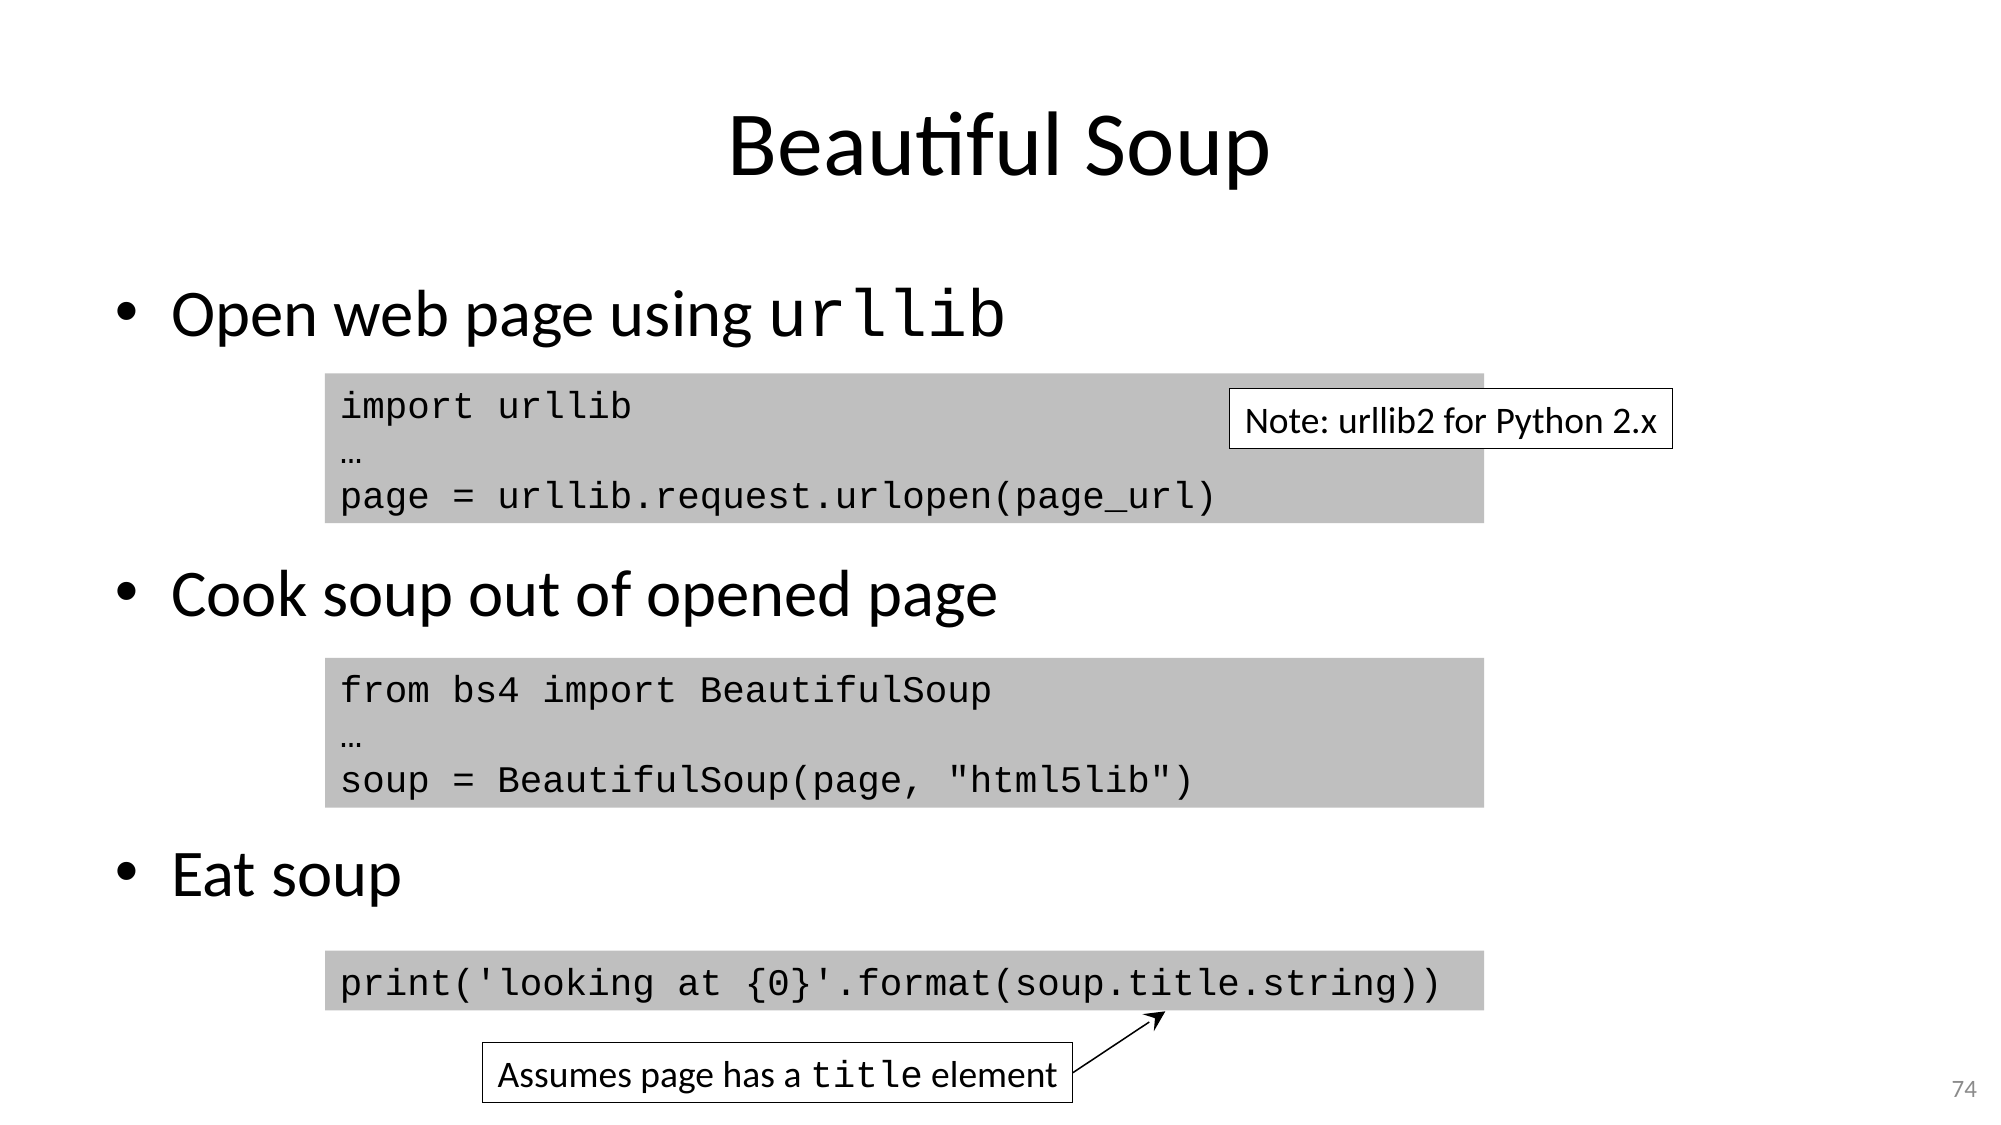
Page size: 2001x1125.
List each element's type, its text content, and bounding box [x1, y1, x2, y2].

slide_number 74 [1525, 1057, 1993, 1118]
text_box import urllib … page = urllib.request.urlopen(page_url) [324, 373, 1485, 524]
text_box from bs4 import BeautifulSoup … soup = BeautifulSoup(page, "html5lib") [325, 657, 1485, 808]
text_box Note: urllib2 for Python 2.x [1229, 388, 1673, 449]
title Beautiful Soup [99, 45, 1900, 233]
list Open web page using urllib Cook soup out of opened page Eat soup [99, 262, 1900, 1005]
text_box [479, 1011, 1166, 1104]
text_box print('looking at {0}'.format(soup.title.string)) [325, 950, 1485, 1011]
